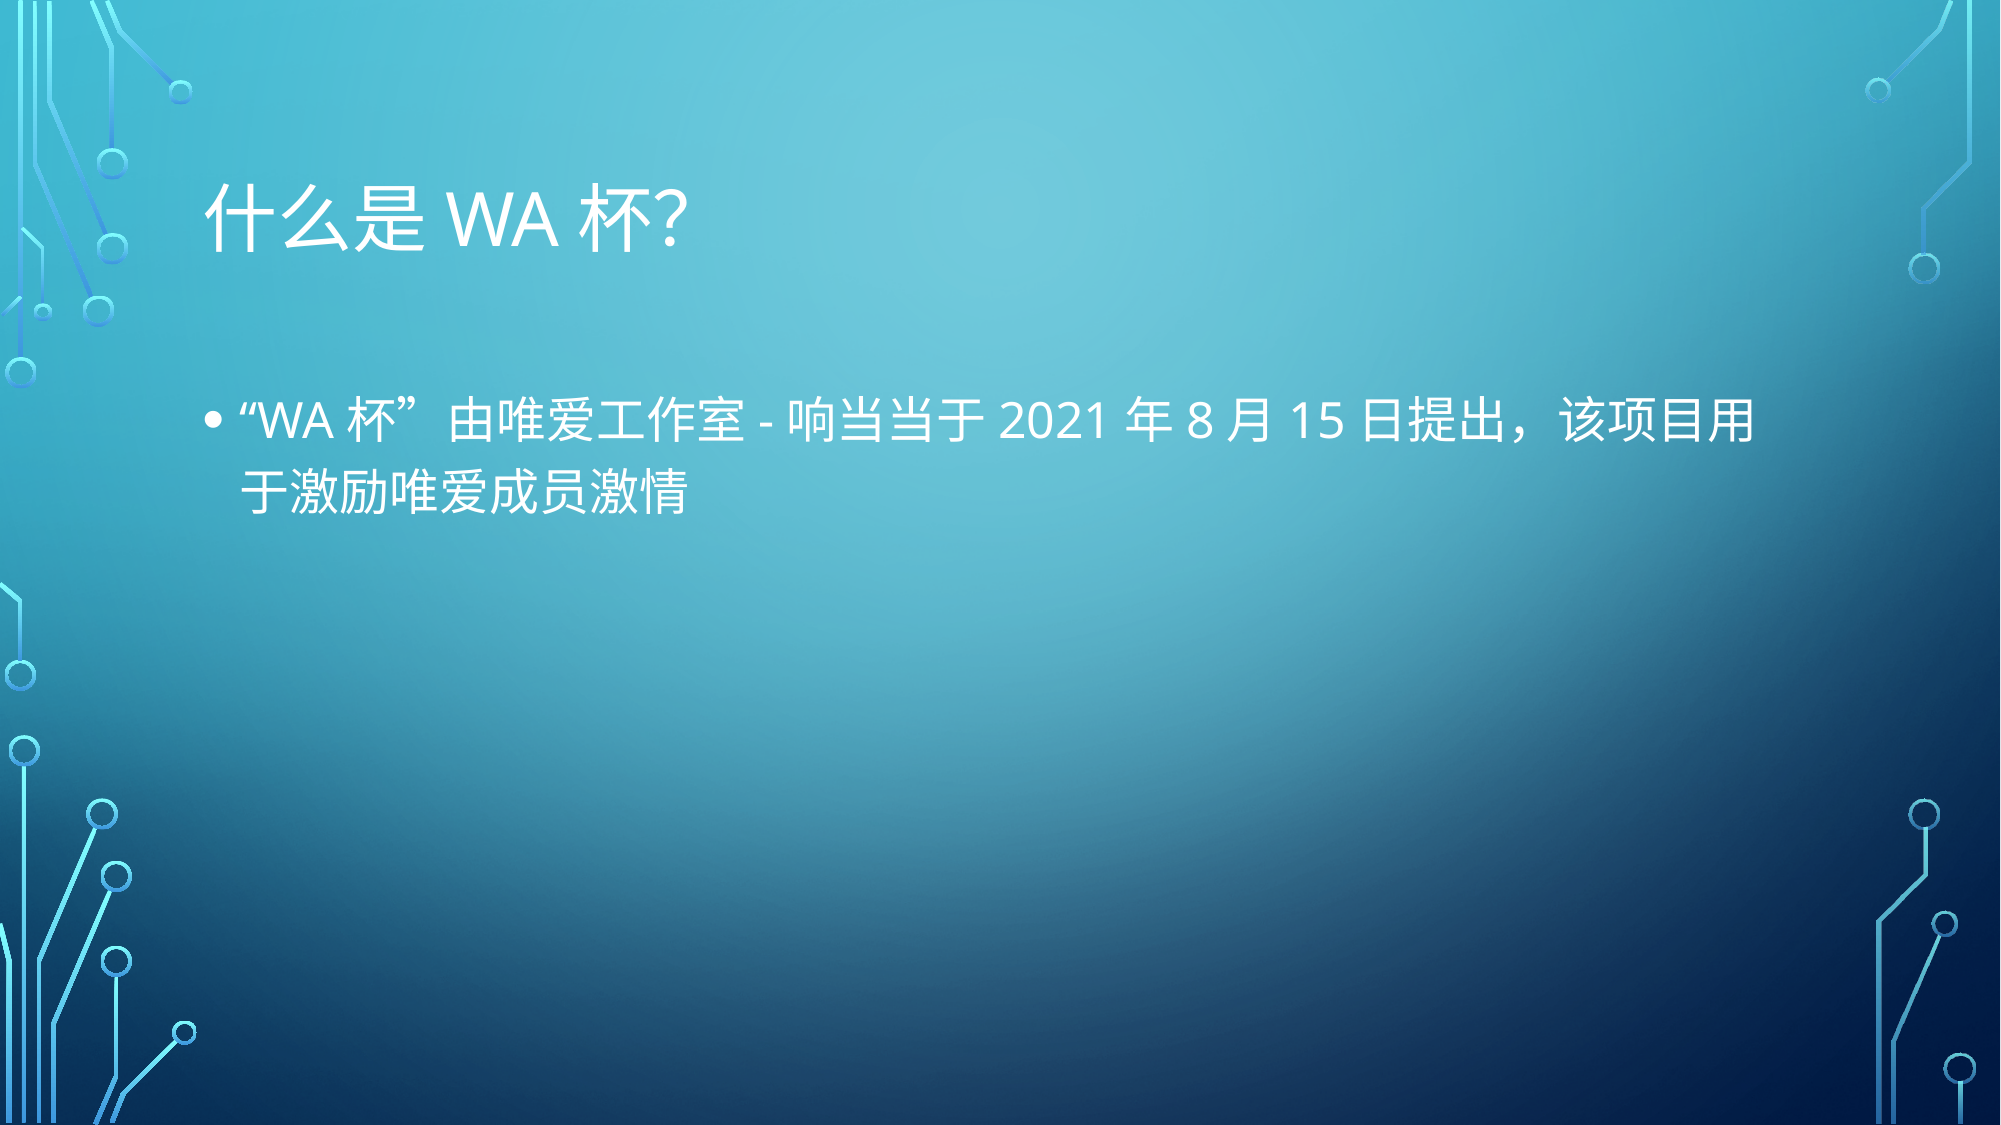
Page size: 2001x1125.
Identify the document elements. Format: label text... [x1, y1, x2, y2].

list “WA杯”由唯爱工作室-响当当于2021年8月15日提出，该项目用于激励唯爱成员激情 [187, 369, 1813, 950]
title 什么是WA杯？ [187, 101, 1813, 344]
